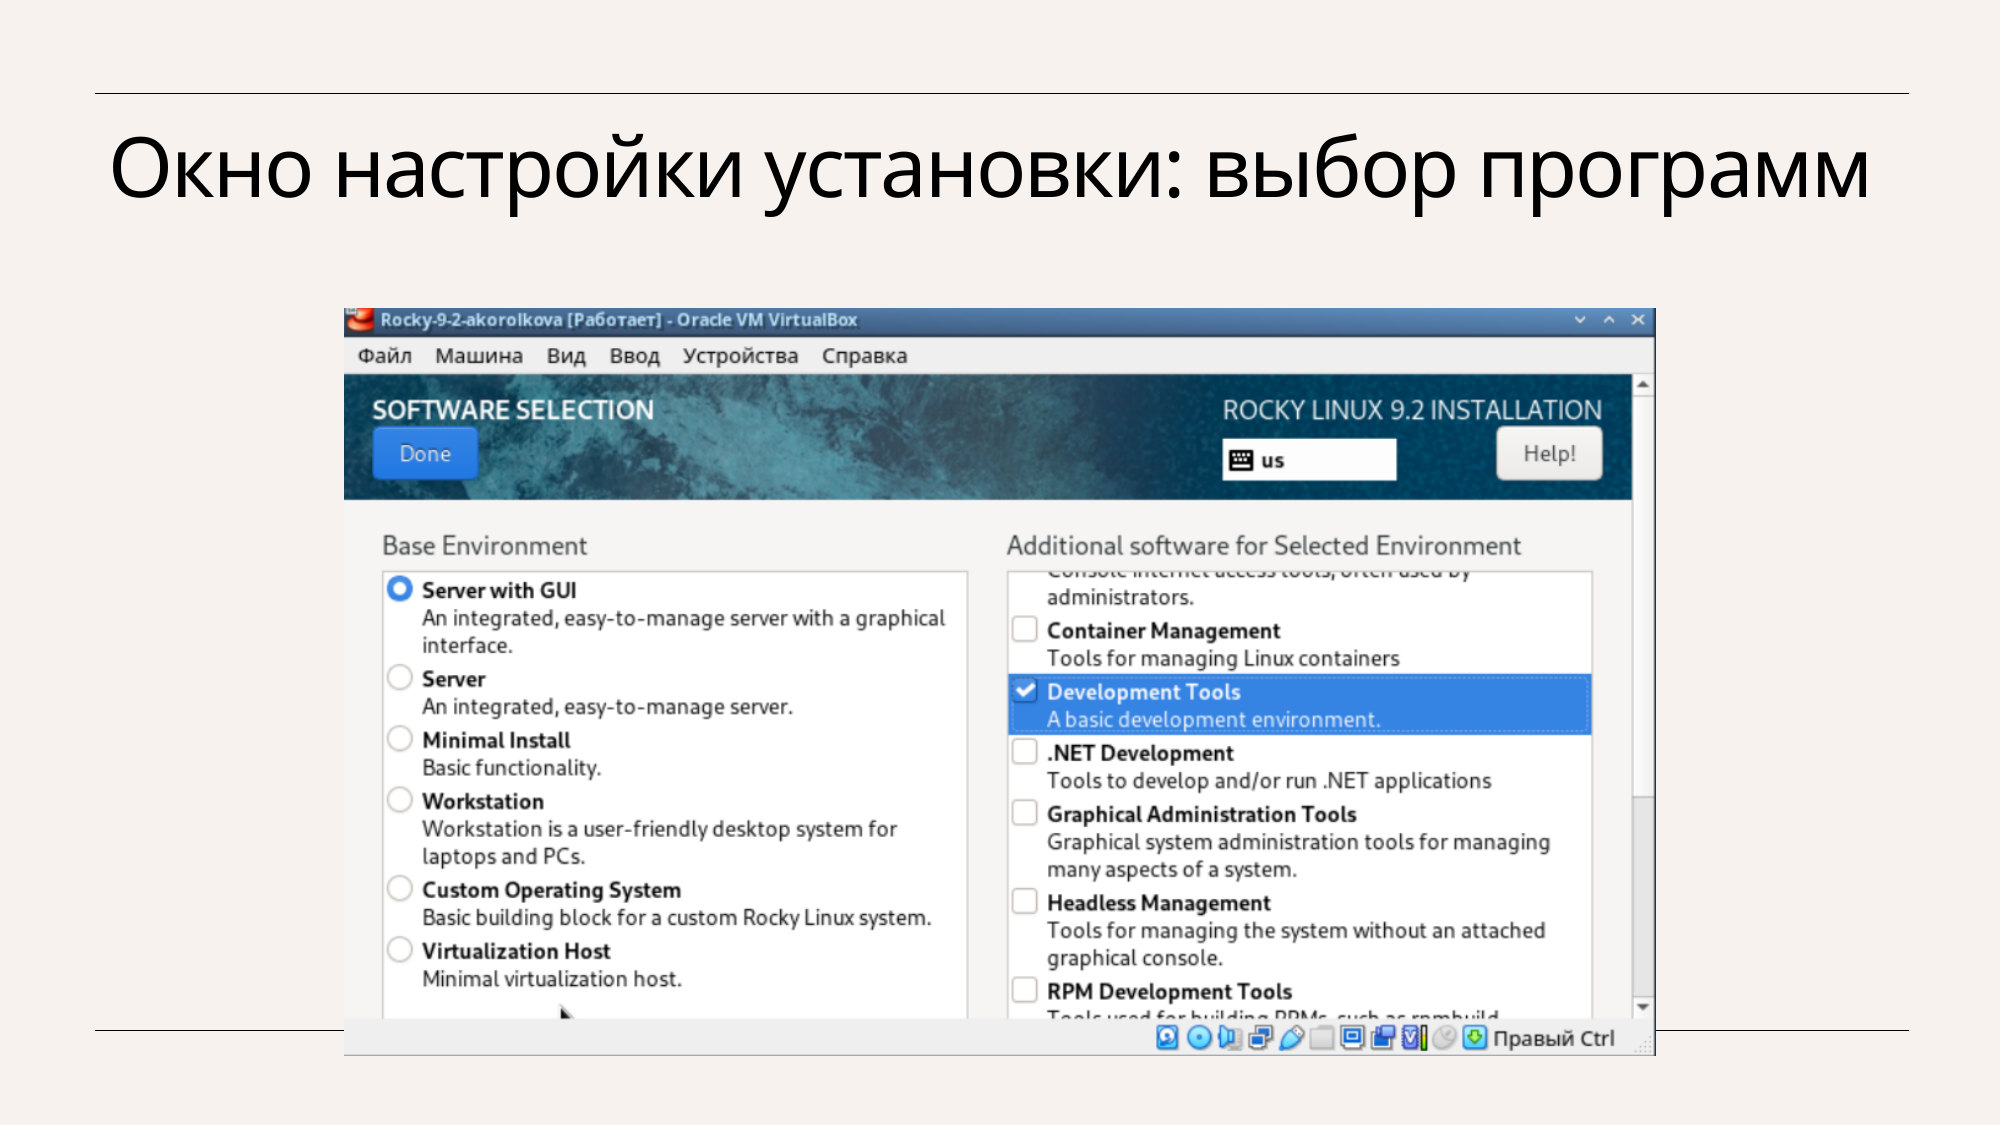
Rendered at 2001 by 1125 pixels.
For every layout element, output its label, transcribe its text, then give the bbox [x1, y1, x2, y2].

title Окно настройки установки: выбор программ [93, 117, 1907, 309]
picture [344, 308, 1656, 1056]
